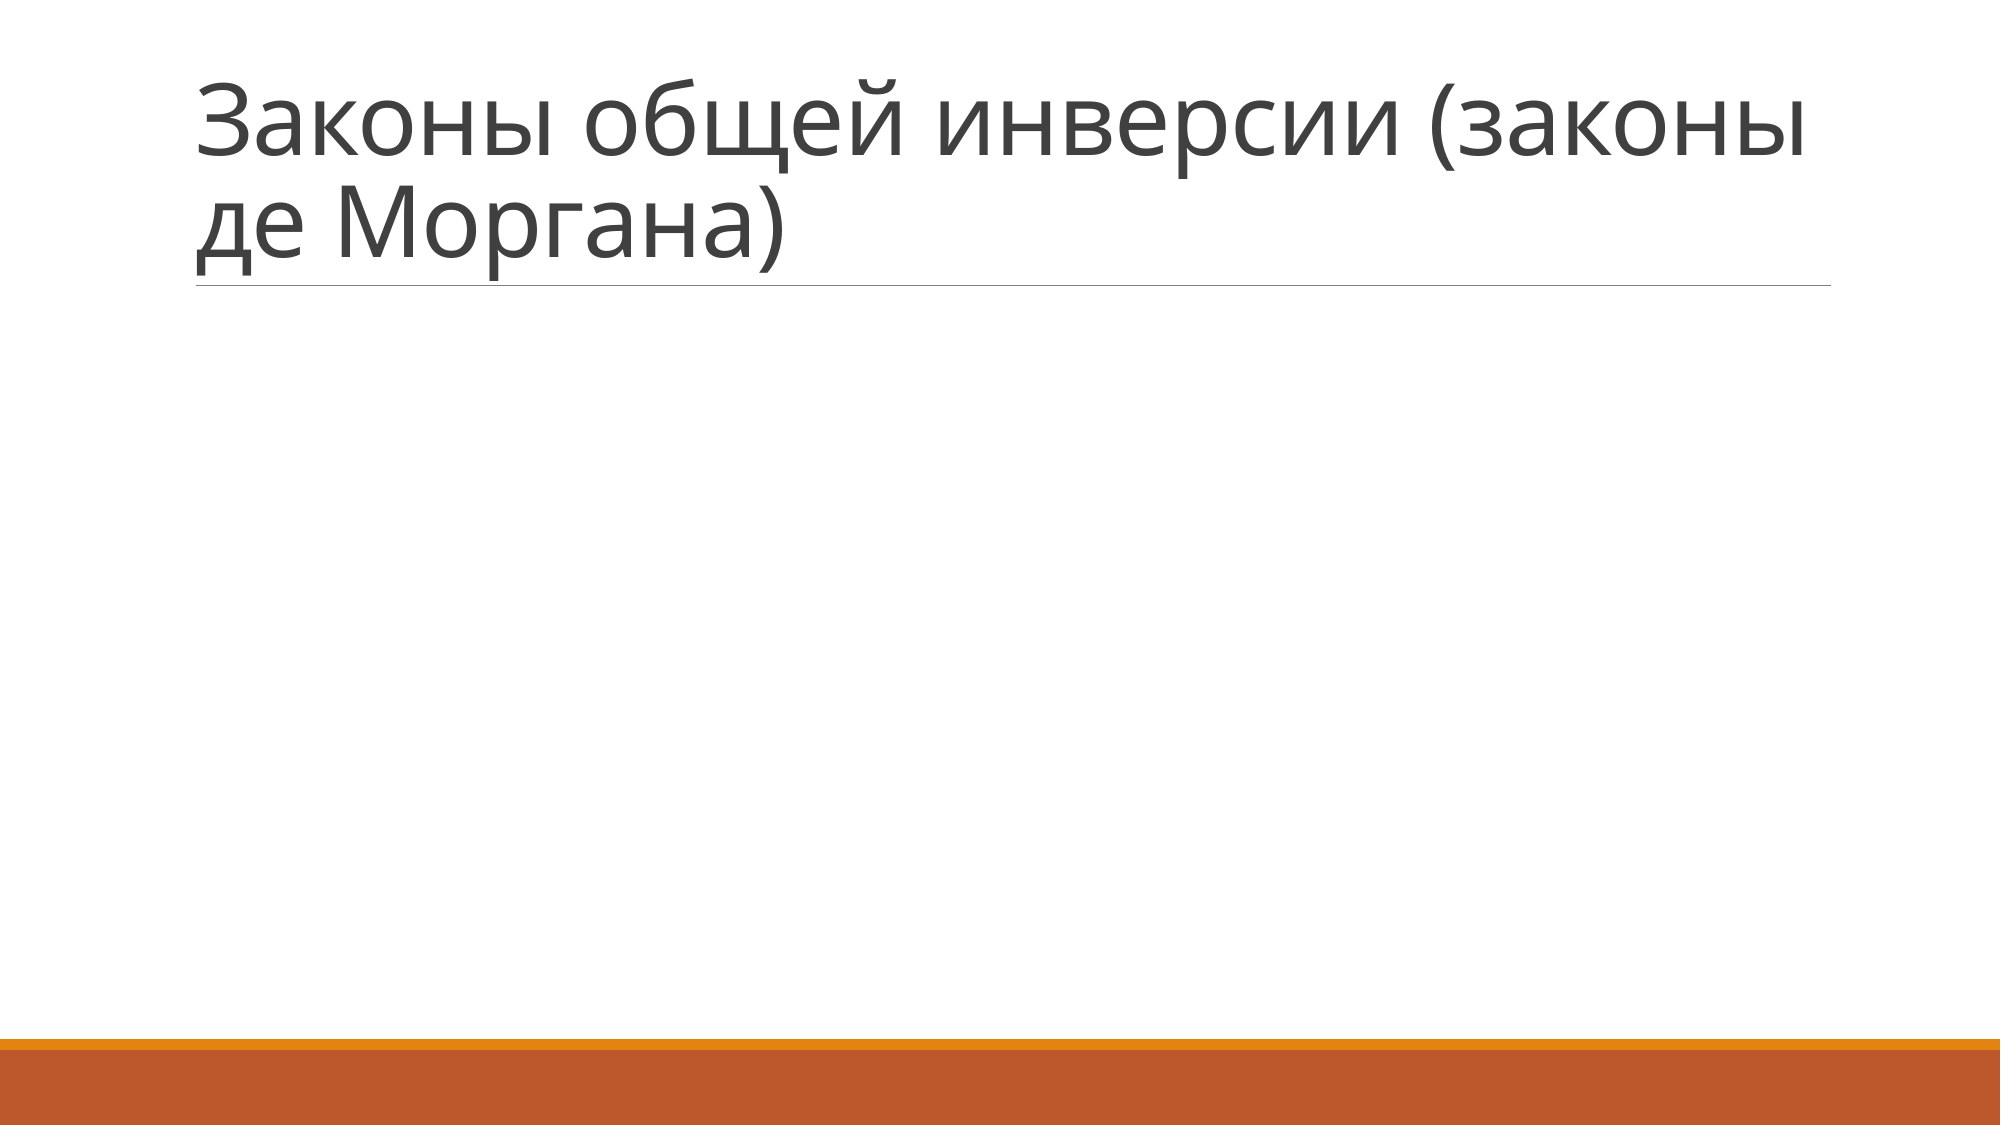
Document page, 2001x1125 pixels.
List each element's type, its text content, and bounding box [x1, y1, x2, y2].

title Законы общей инверсии (законы де Моргана) [180, 47, 1830, 285]
